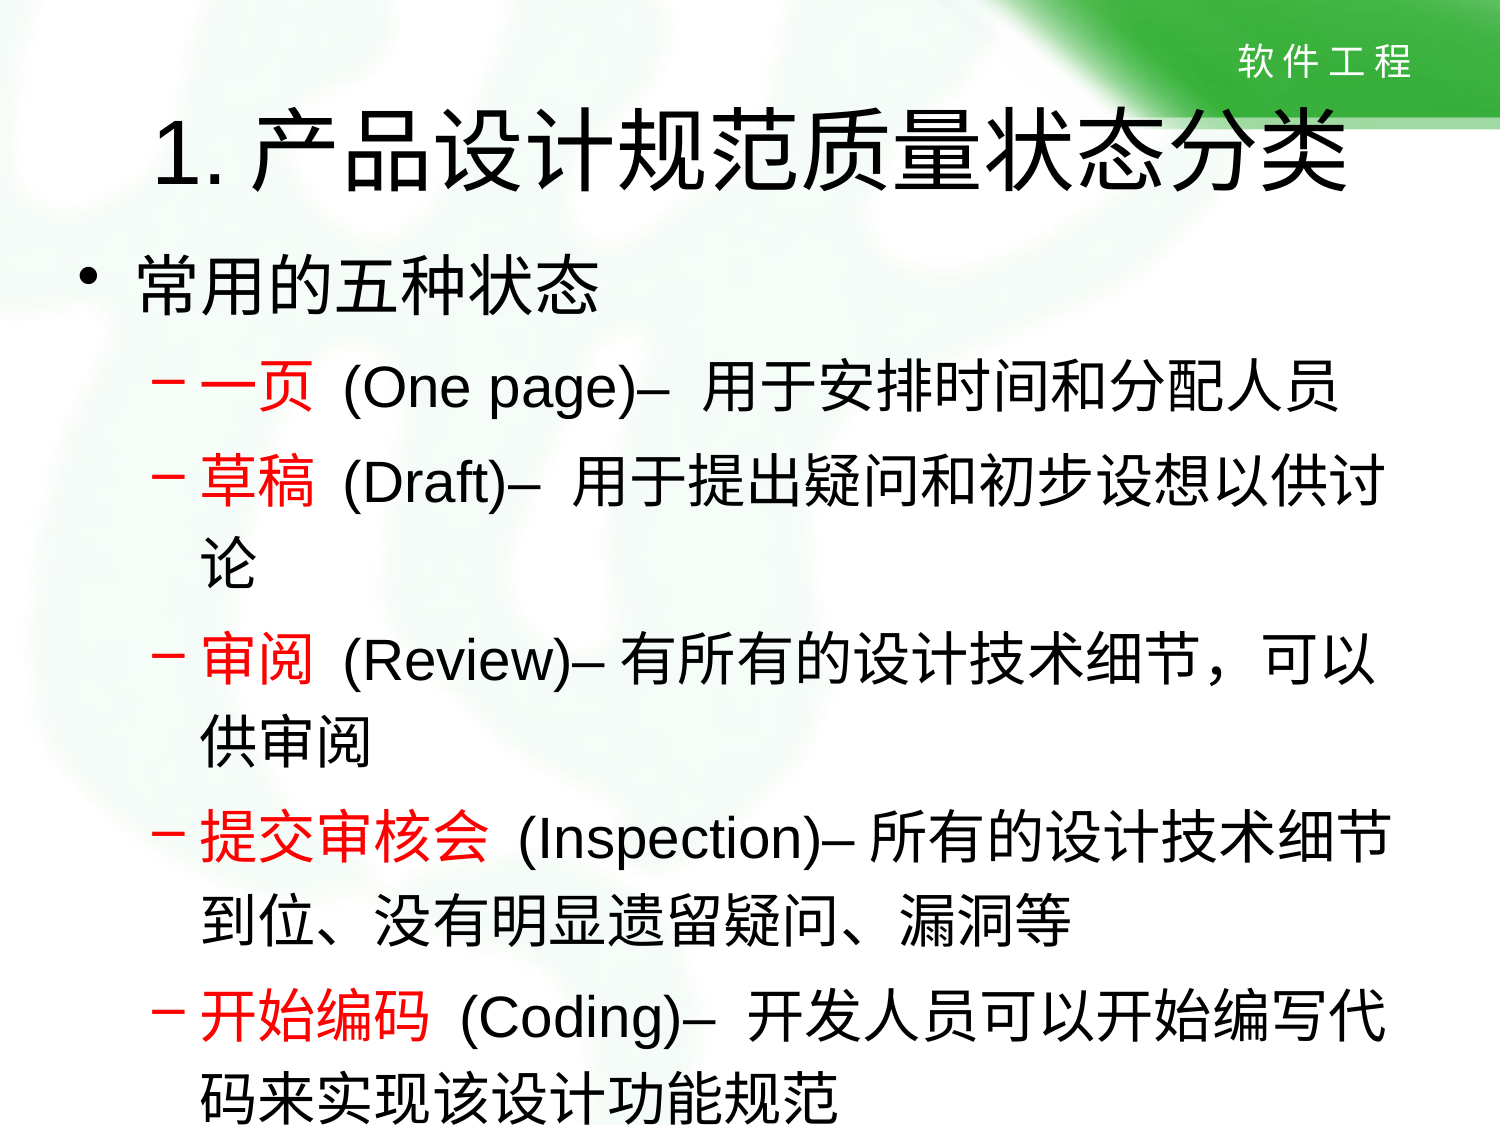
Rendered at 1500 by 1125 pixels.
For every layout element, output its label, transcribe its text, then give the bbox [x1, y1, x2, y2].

list 常用的五种状态 一页 (One page)– 用于安排时间和分配人员 草稿 (Draft)– 用于提出疑问和初步设想以供讨论 审阅 (Review)–有所有的设计技术细节，可以供审阅 提交审核会 (Inspection)–所有的设计技术细节到位、没有明显遗留疑问、漏洞等 开始编码 (Coding)– 开发人员可以开始编写代码来实现该设计功能规范 [62, 233, 1439, 779]
title 1.产品设计规范质量状态分类 [62, 99, 1440, 197]
picture [0, 0, 1500, 1125]
